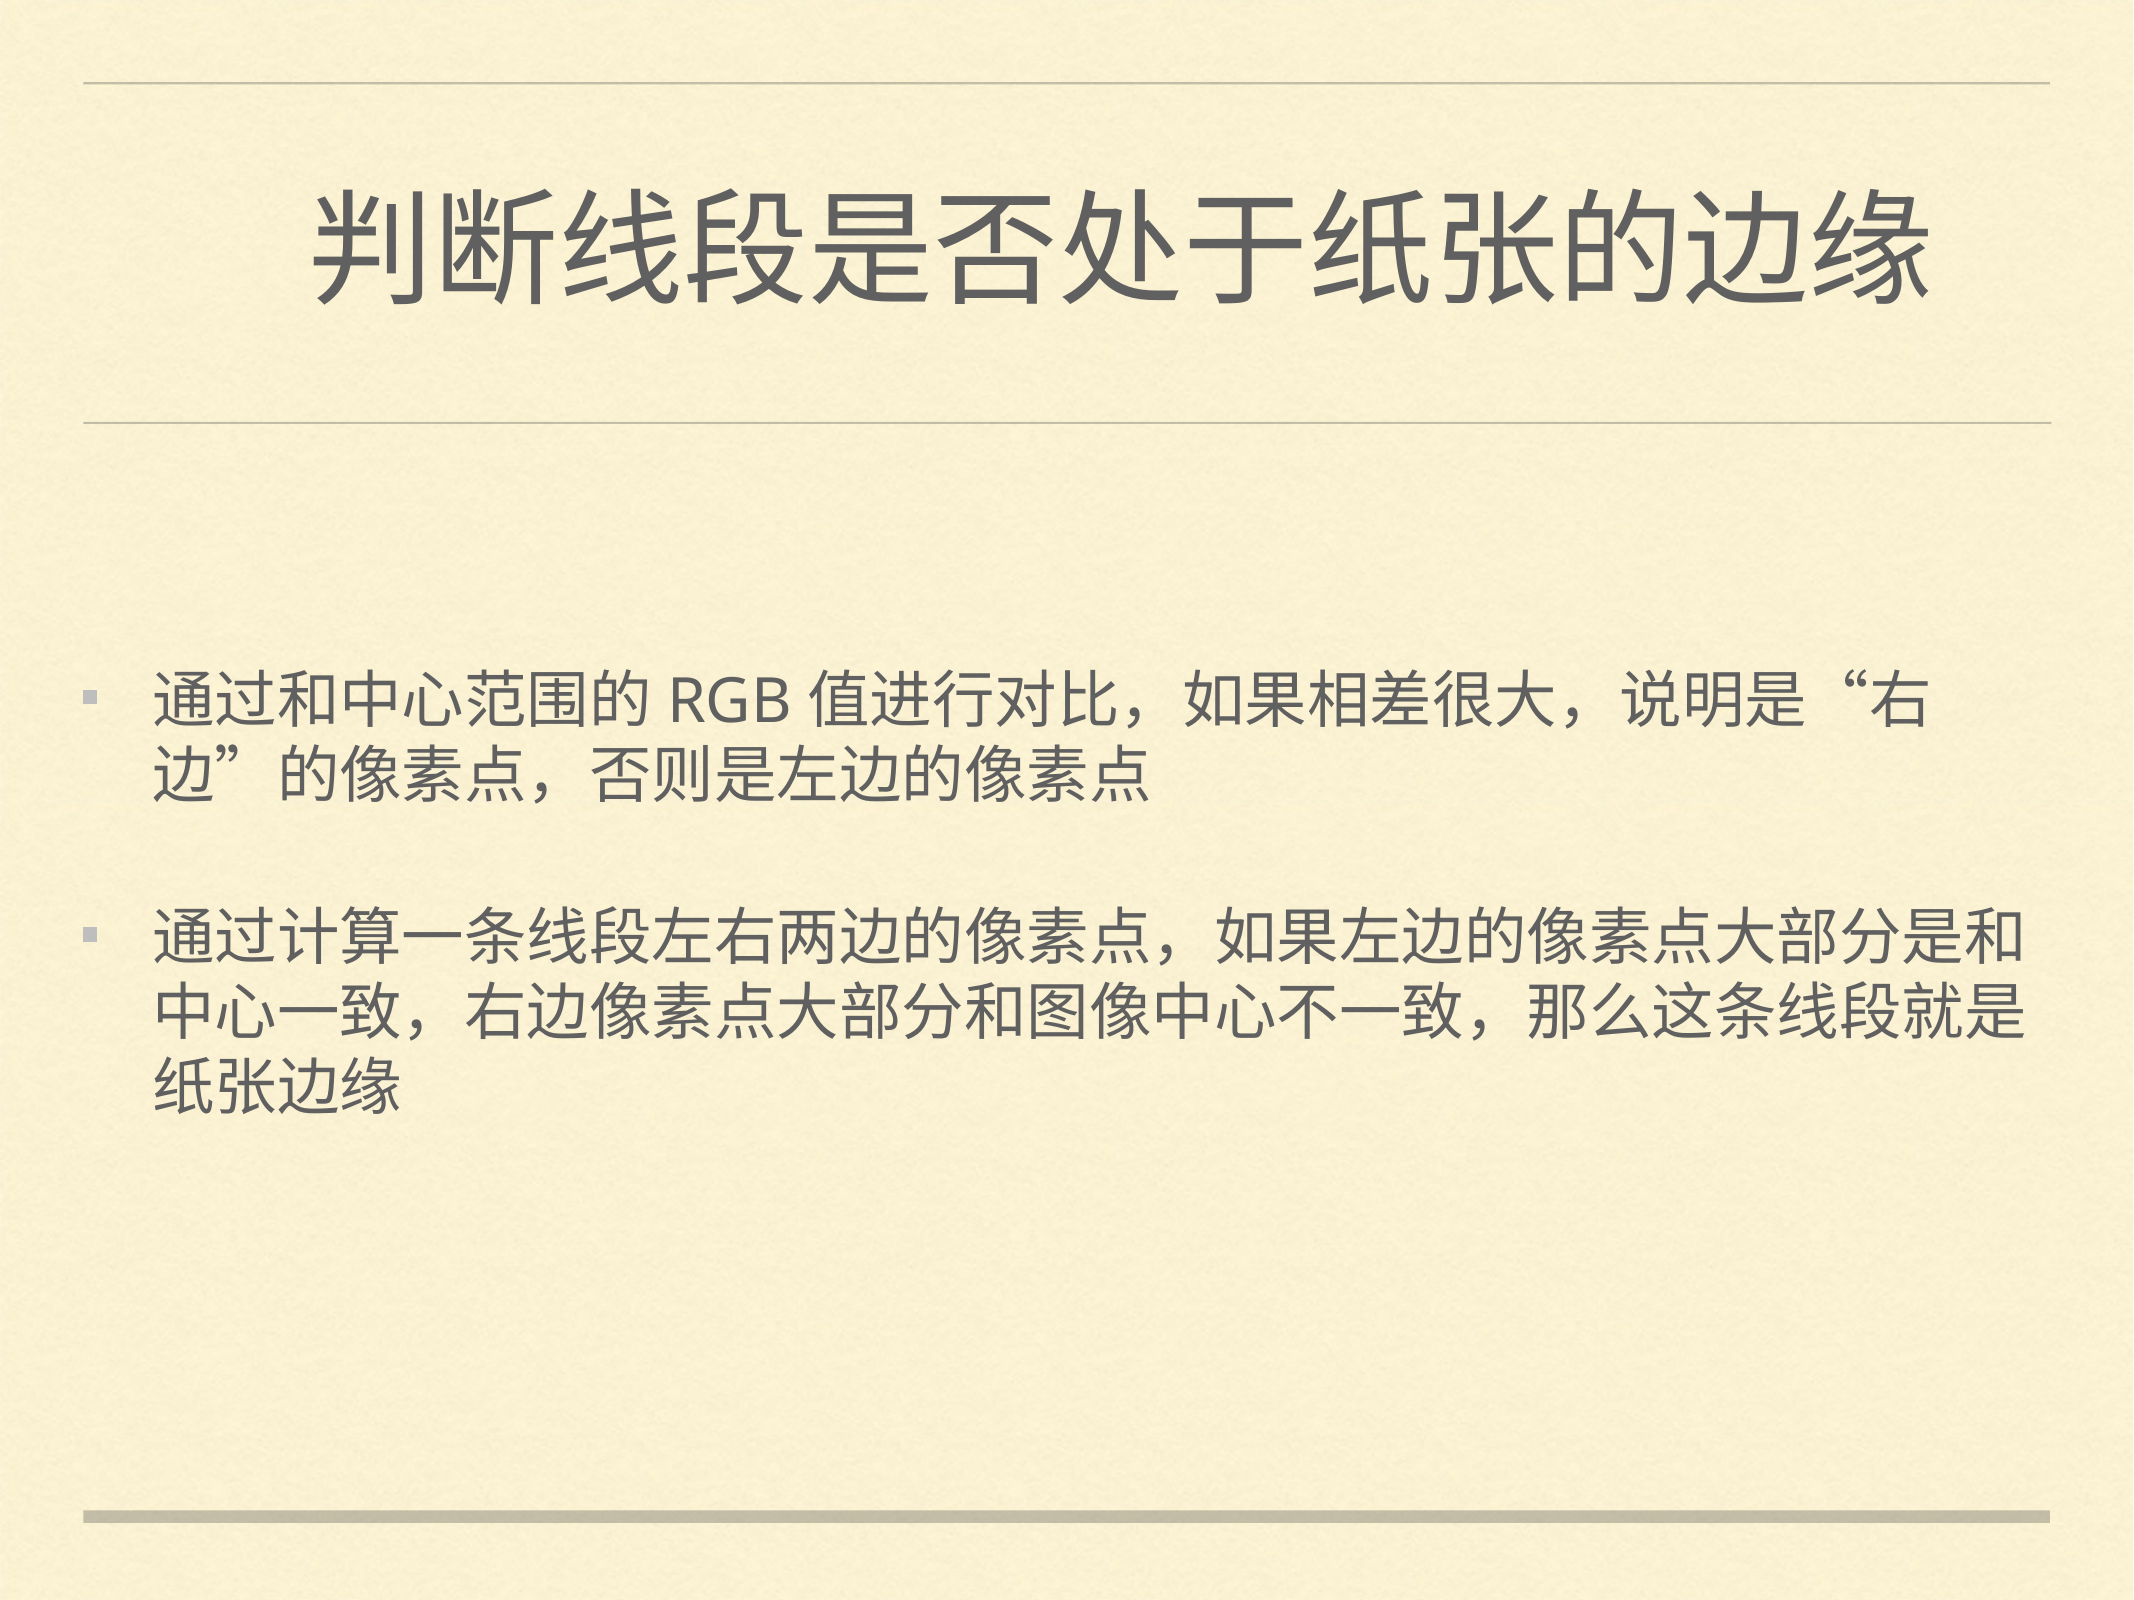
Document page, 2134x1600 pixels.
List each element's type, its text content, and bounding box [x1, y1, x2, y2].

list 通过和中心范围的RGB值进行对比，如果相差很大，说明是“右边”的像素点，否则是左边的像素点 通过计算一条线段左右两边的像素点，如果左边的像素点大部分是和中心一致，右边像素点大部分和图像中心不一致，那么这条线段就是纸张边缘 [82, 497, 2051, 1285]
picture [0, 0, 2134, 1600]
title 判断线段是否处于纸张的边缘 [82, 97, 2051, 411]
